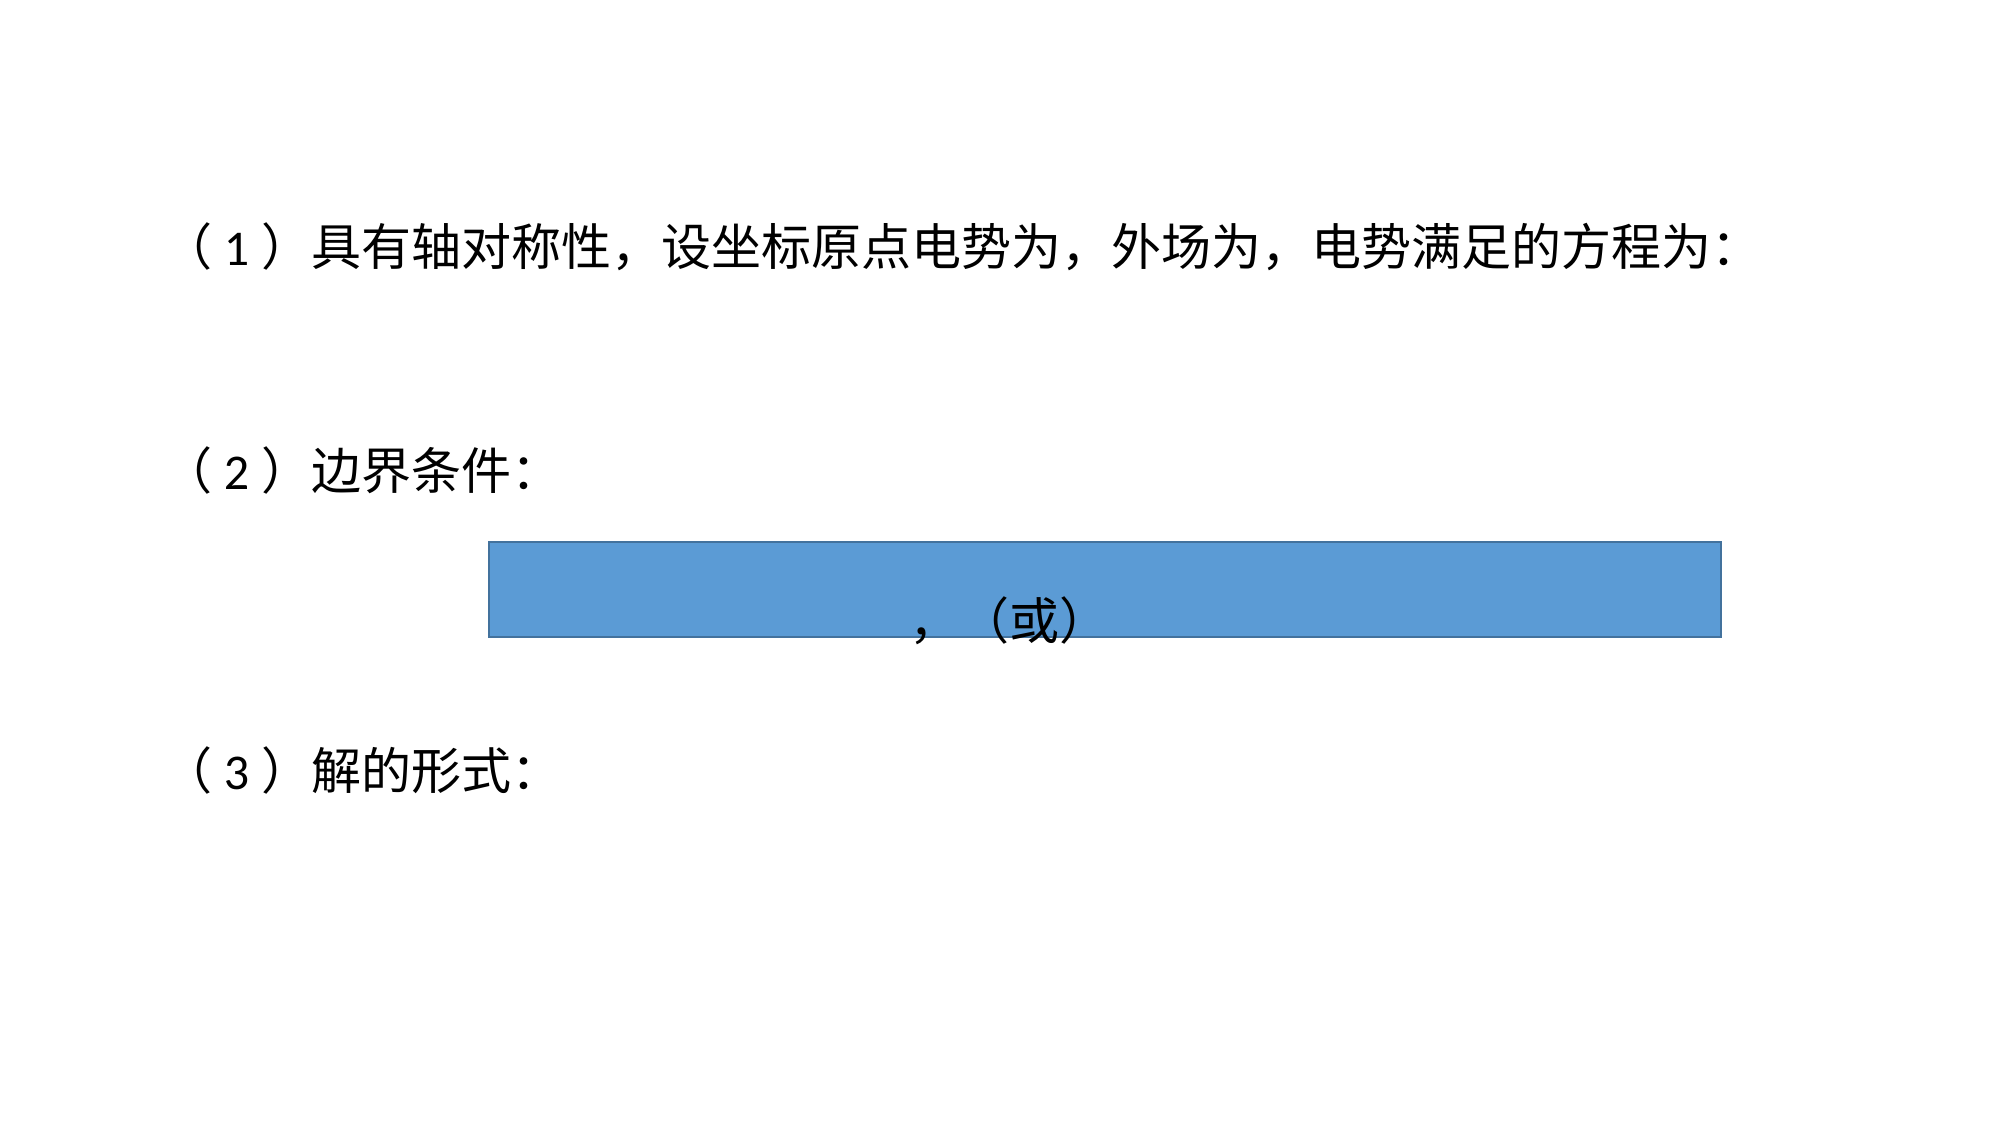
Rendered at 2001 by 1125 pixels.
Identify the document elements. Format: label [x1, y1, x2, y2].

text_box [488, 541, 1722, 638]
